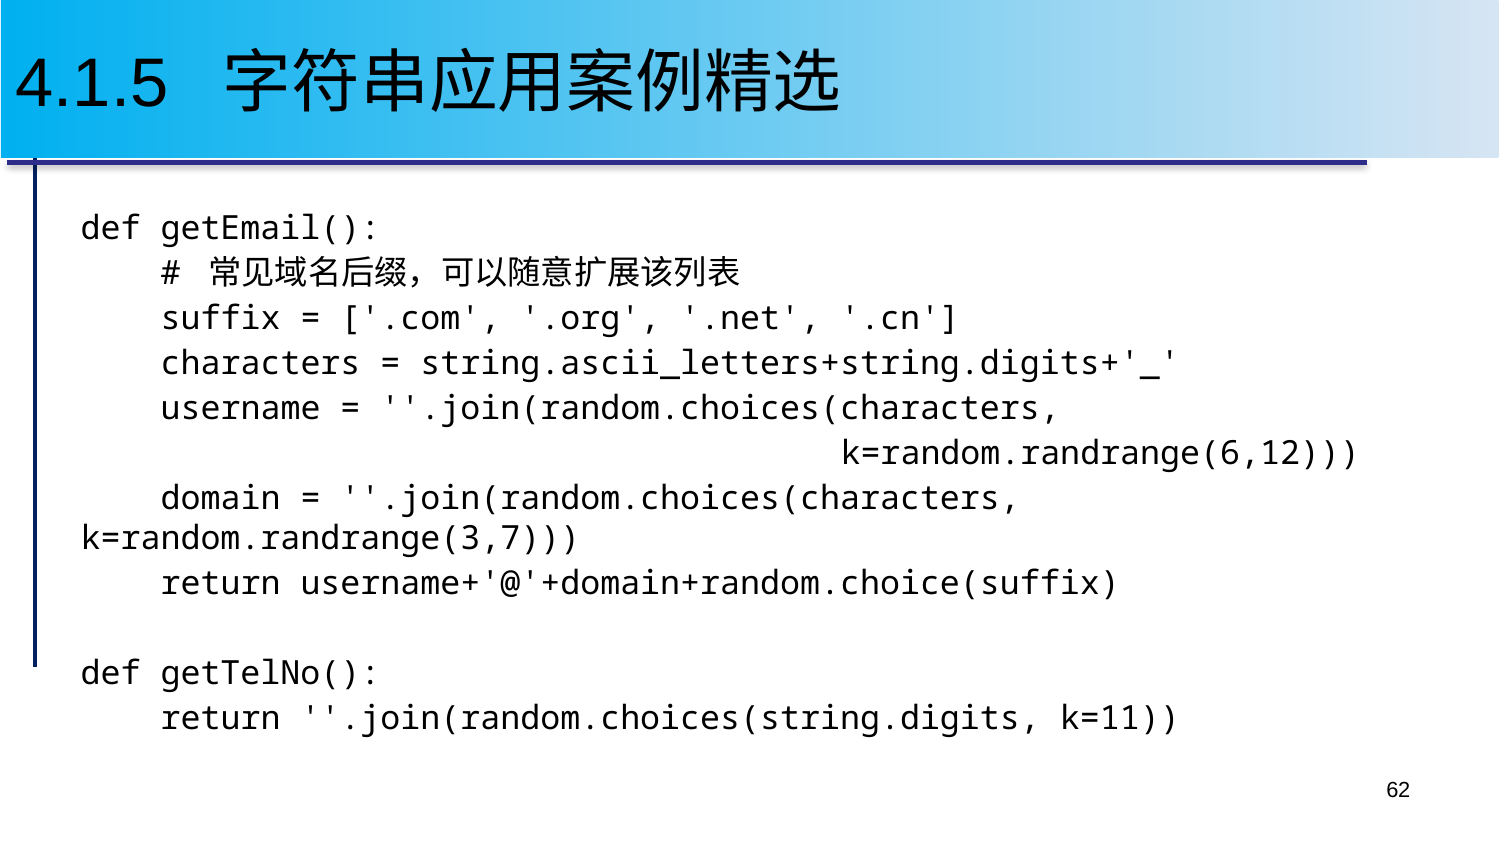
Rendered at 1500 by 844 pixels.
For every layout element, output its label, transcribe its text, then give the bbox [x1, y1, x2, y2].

title 4.1.5 字符串应用案例精选 [0, 0, 1499, 158]
slide_number 62 [1074, 768, 1425, 828]
list def getEmail(): # 常见域名后缀，可以随意扩展该列表 suffix = ['.com', '.org', '.net', '.cn'] characters = string.ascii_letters+string.digits+'_' username = ''.join(random.choices(characters, k=random.randrange(6,12))) domain = ''.join(random.choices(characters, k=random.randrange(3,7))) return username+'@'+domain+random.choice(suffix) def getTelNo(): return ''.join(random.choices(string.digits, k=11)) [65, 198, 1464, 757]
